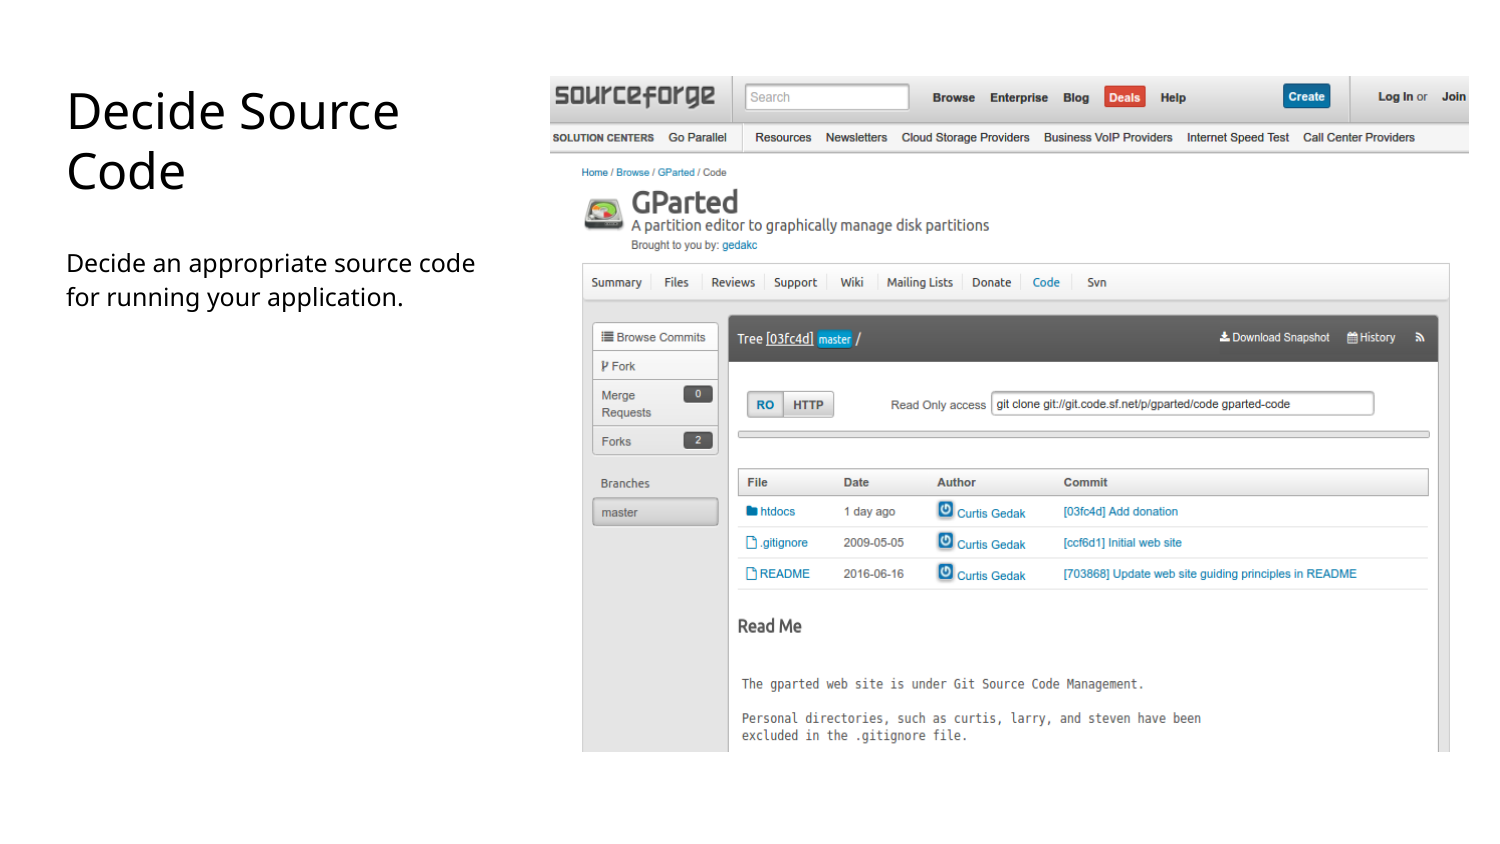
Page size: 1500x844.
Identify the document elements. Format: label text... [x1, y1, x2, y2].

picture [550, 75, 1470, 752]
list Decide an appropriate source code for running your application. [51, 227, 512, 750]
title Decide Source Code [51, 91, 512, 216]
